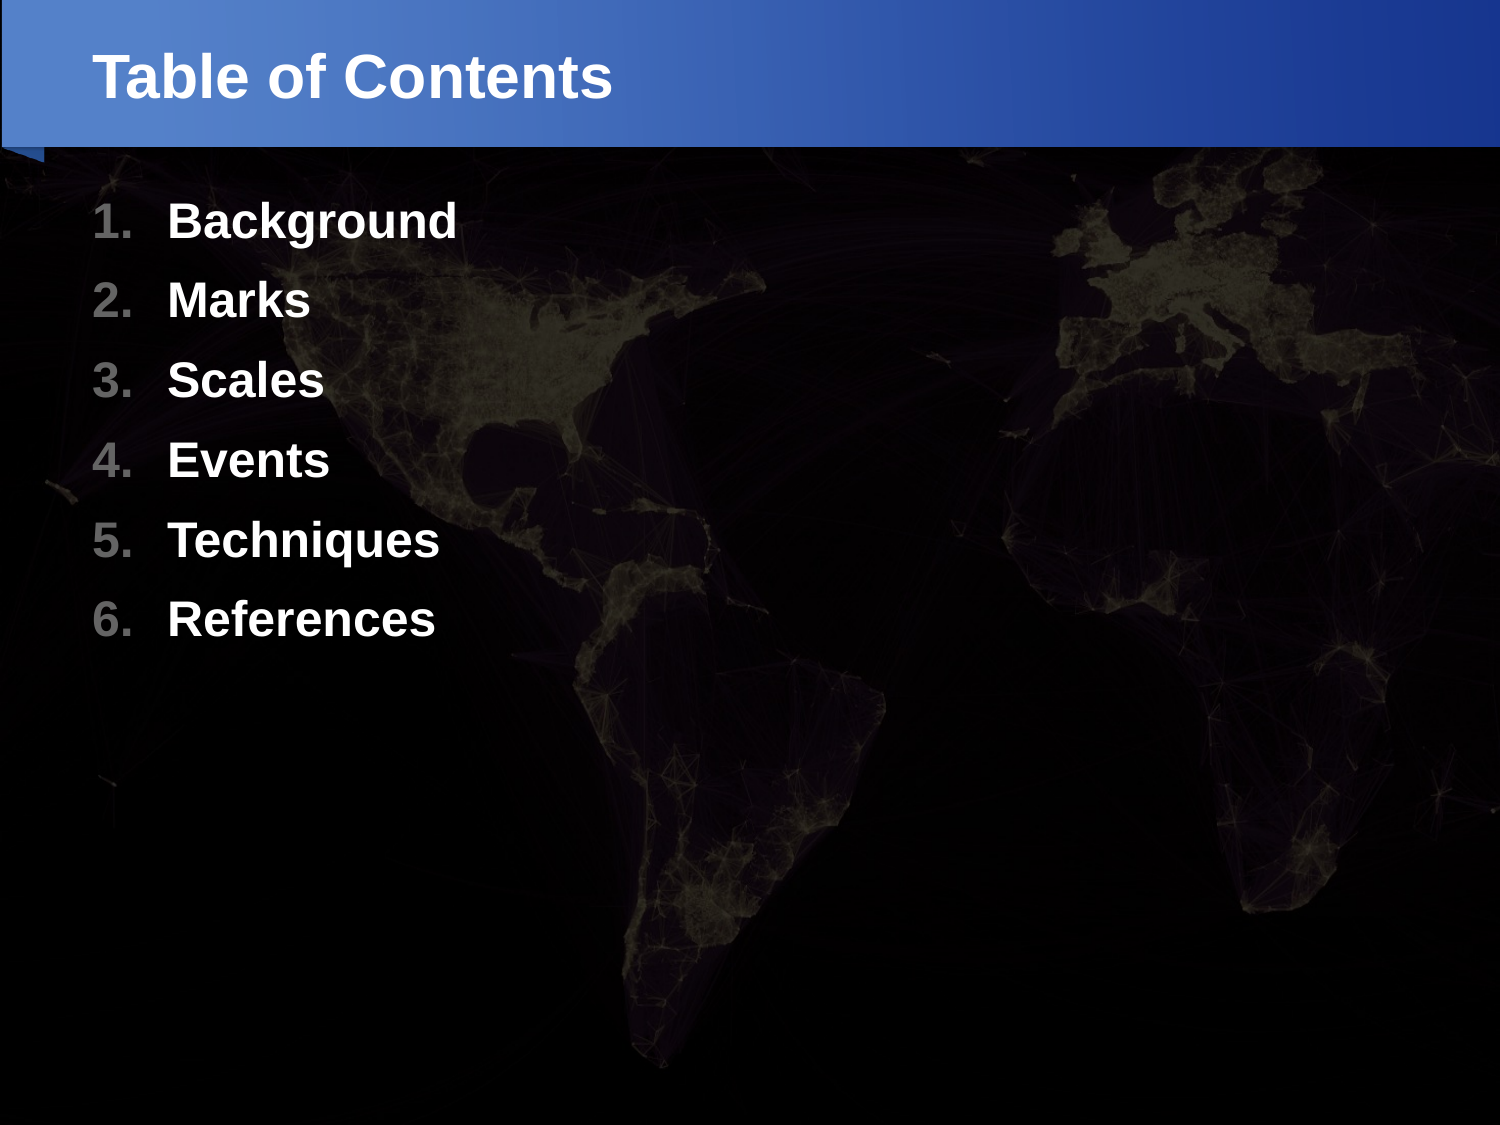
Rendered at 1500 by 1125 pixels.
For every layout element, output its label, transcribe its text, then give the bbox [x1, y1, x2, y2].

picture [0, 0, 1500, 1125]
list Background Marks Scales Events Techniques References [77, 180, 1467, 660]
title Table of Contents [77, 0, 1467, 146]
